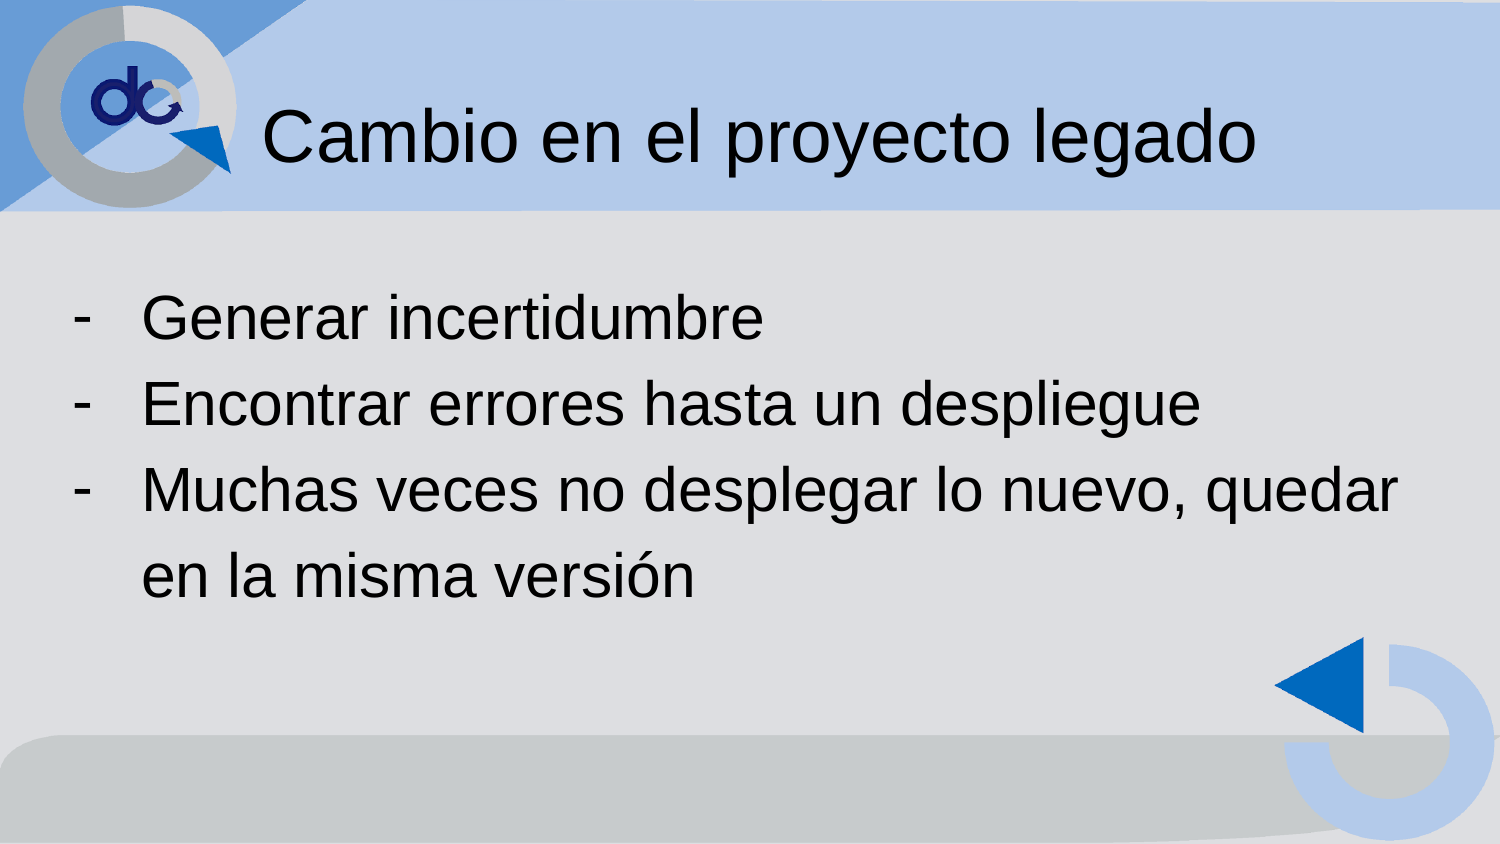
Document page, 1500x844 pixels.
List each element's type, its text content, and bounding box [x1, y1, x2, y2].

picture [0, 0, 1500, 844]
title Cambio en el proyecto legado [246, 72, 1449, 167]
list Generar incertidumbre Encontrar errores hasta un despliegue Muchas veces no desplegar lo nuevo, quedar en la misma versión [51, 250, 1449, 750]
